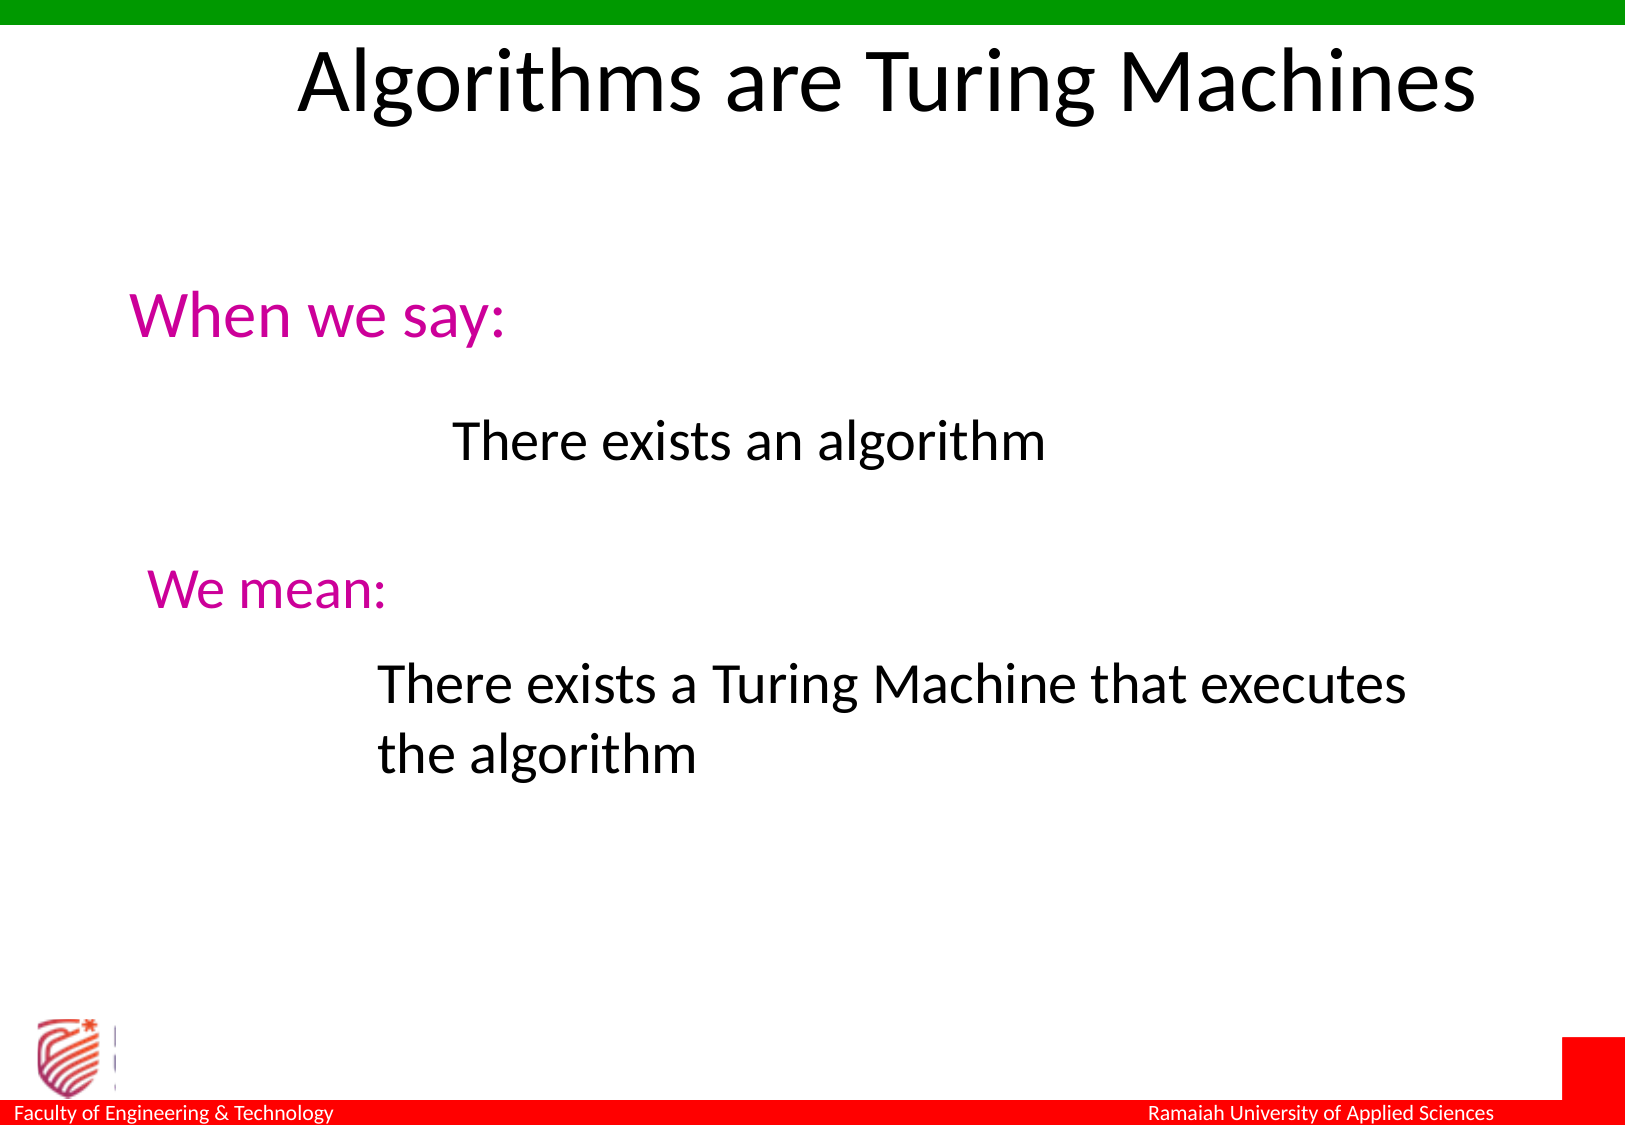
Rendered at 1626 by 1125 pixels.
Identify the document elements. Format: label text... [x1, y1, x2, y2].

picture [37, 1019, 116, 1099]
text_box There exists a Turing Machine that executes the algorithm [362, 638, 1490, 793]
text_box There exists an algorithm [437, 394, 1062, 480]
text_box We mean: [132, 542, 404, 628]
text_box Algorithms are Turing Machines [282, 12, 1494, 138]
text_box When we say: [114, 263, 523, 358]
